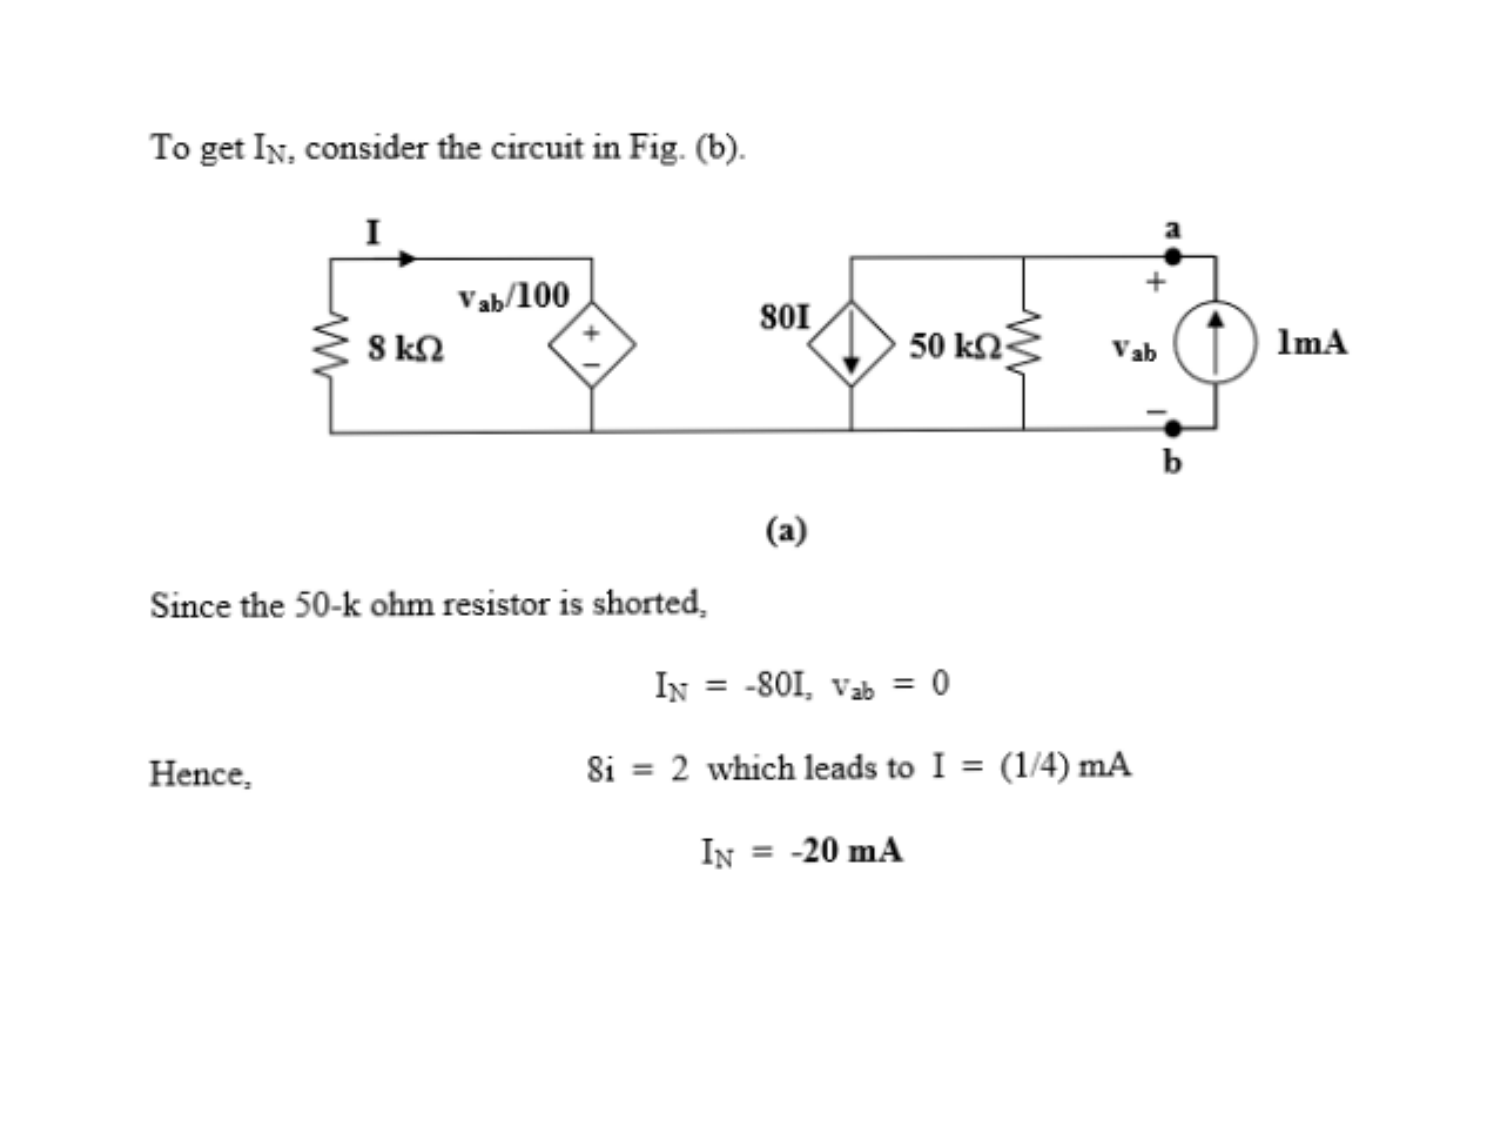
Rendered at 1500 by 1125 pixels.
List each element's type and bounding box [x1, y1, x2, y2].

picture [52, 101, 1454, 906]
